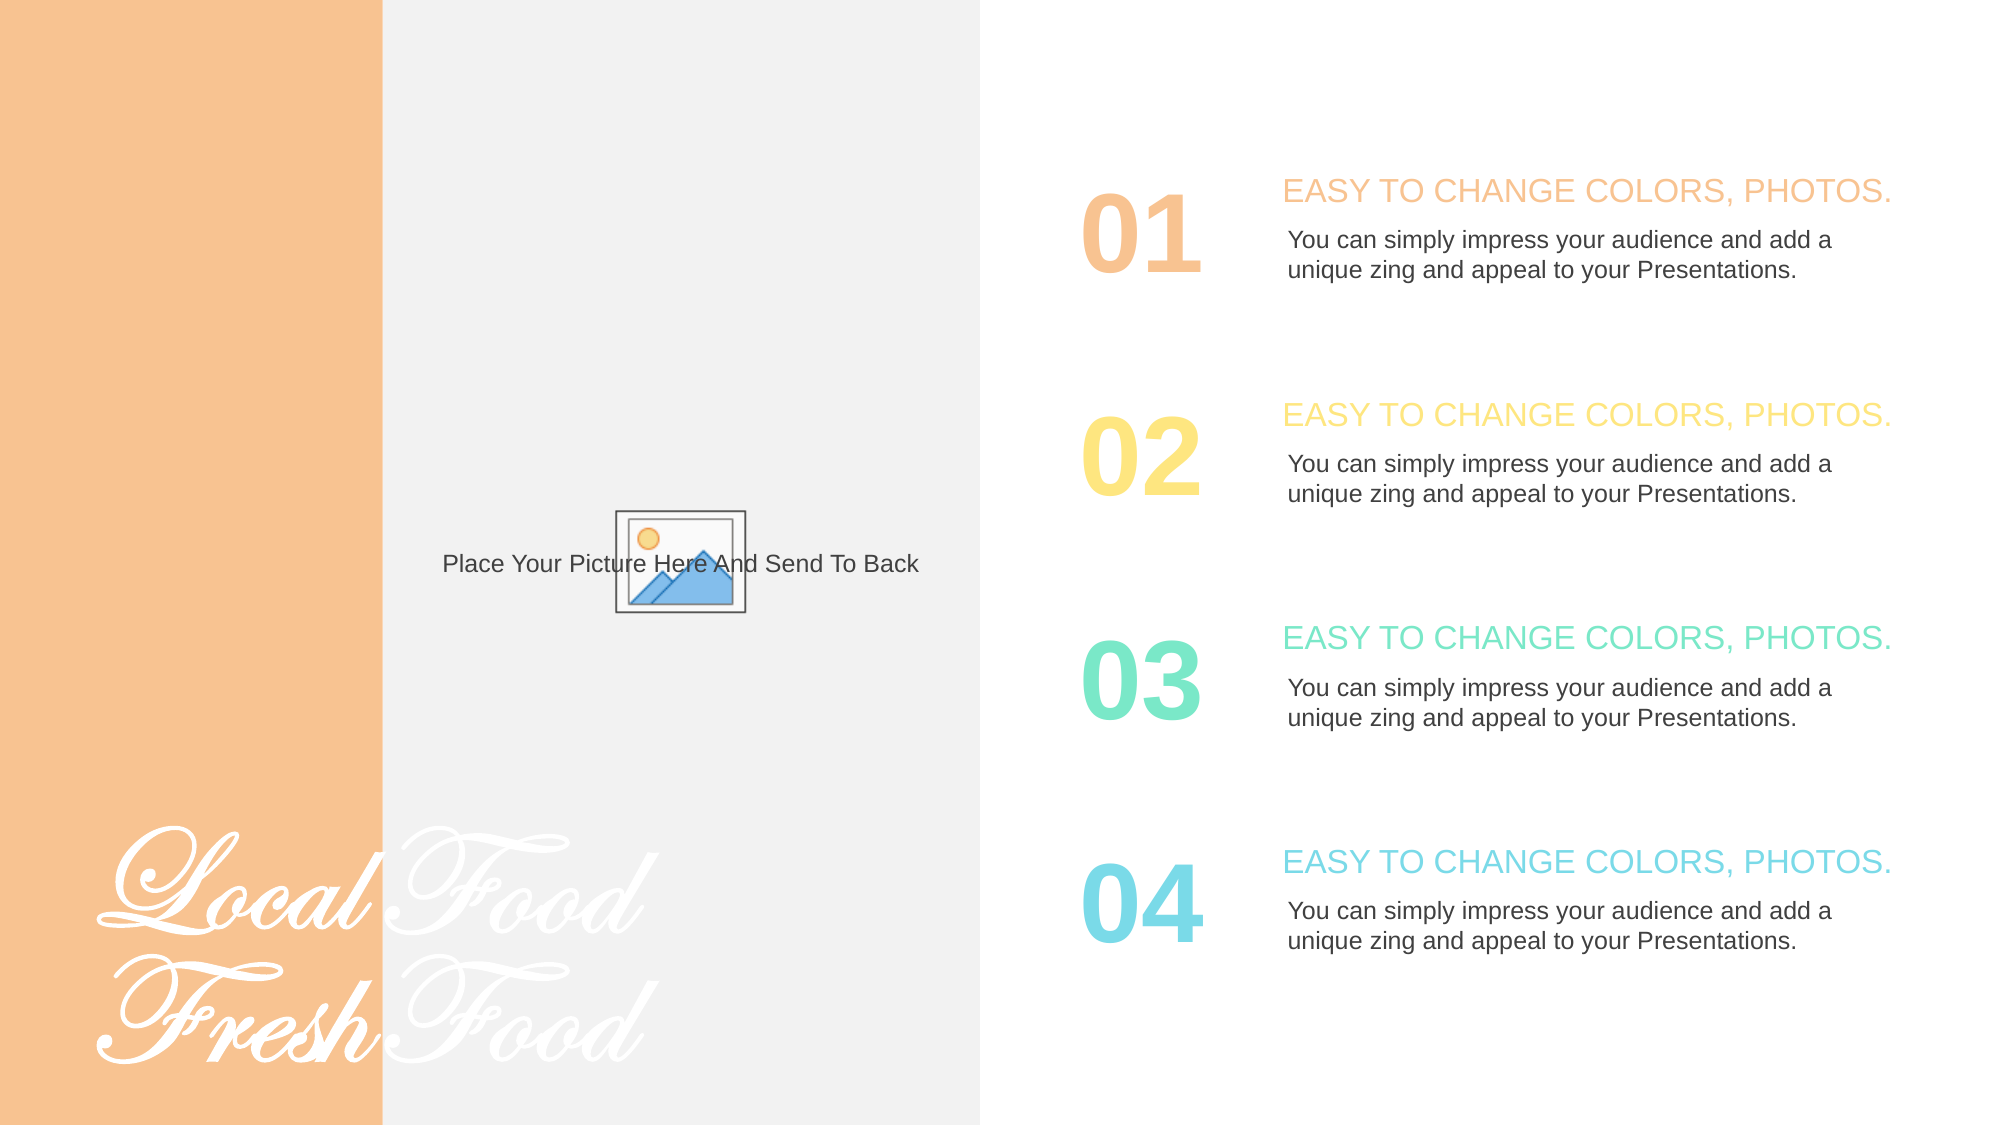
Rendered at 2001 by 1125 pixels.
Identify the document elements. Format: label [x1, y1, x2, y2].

text_box [96, 953, 660, 1065]
text_box [1053, 151, 1913, 974]
picture [382, 0, 980, 1125]
text_box [96, 825, 660, 936]
